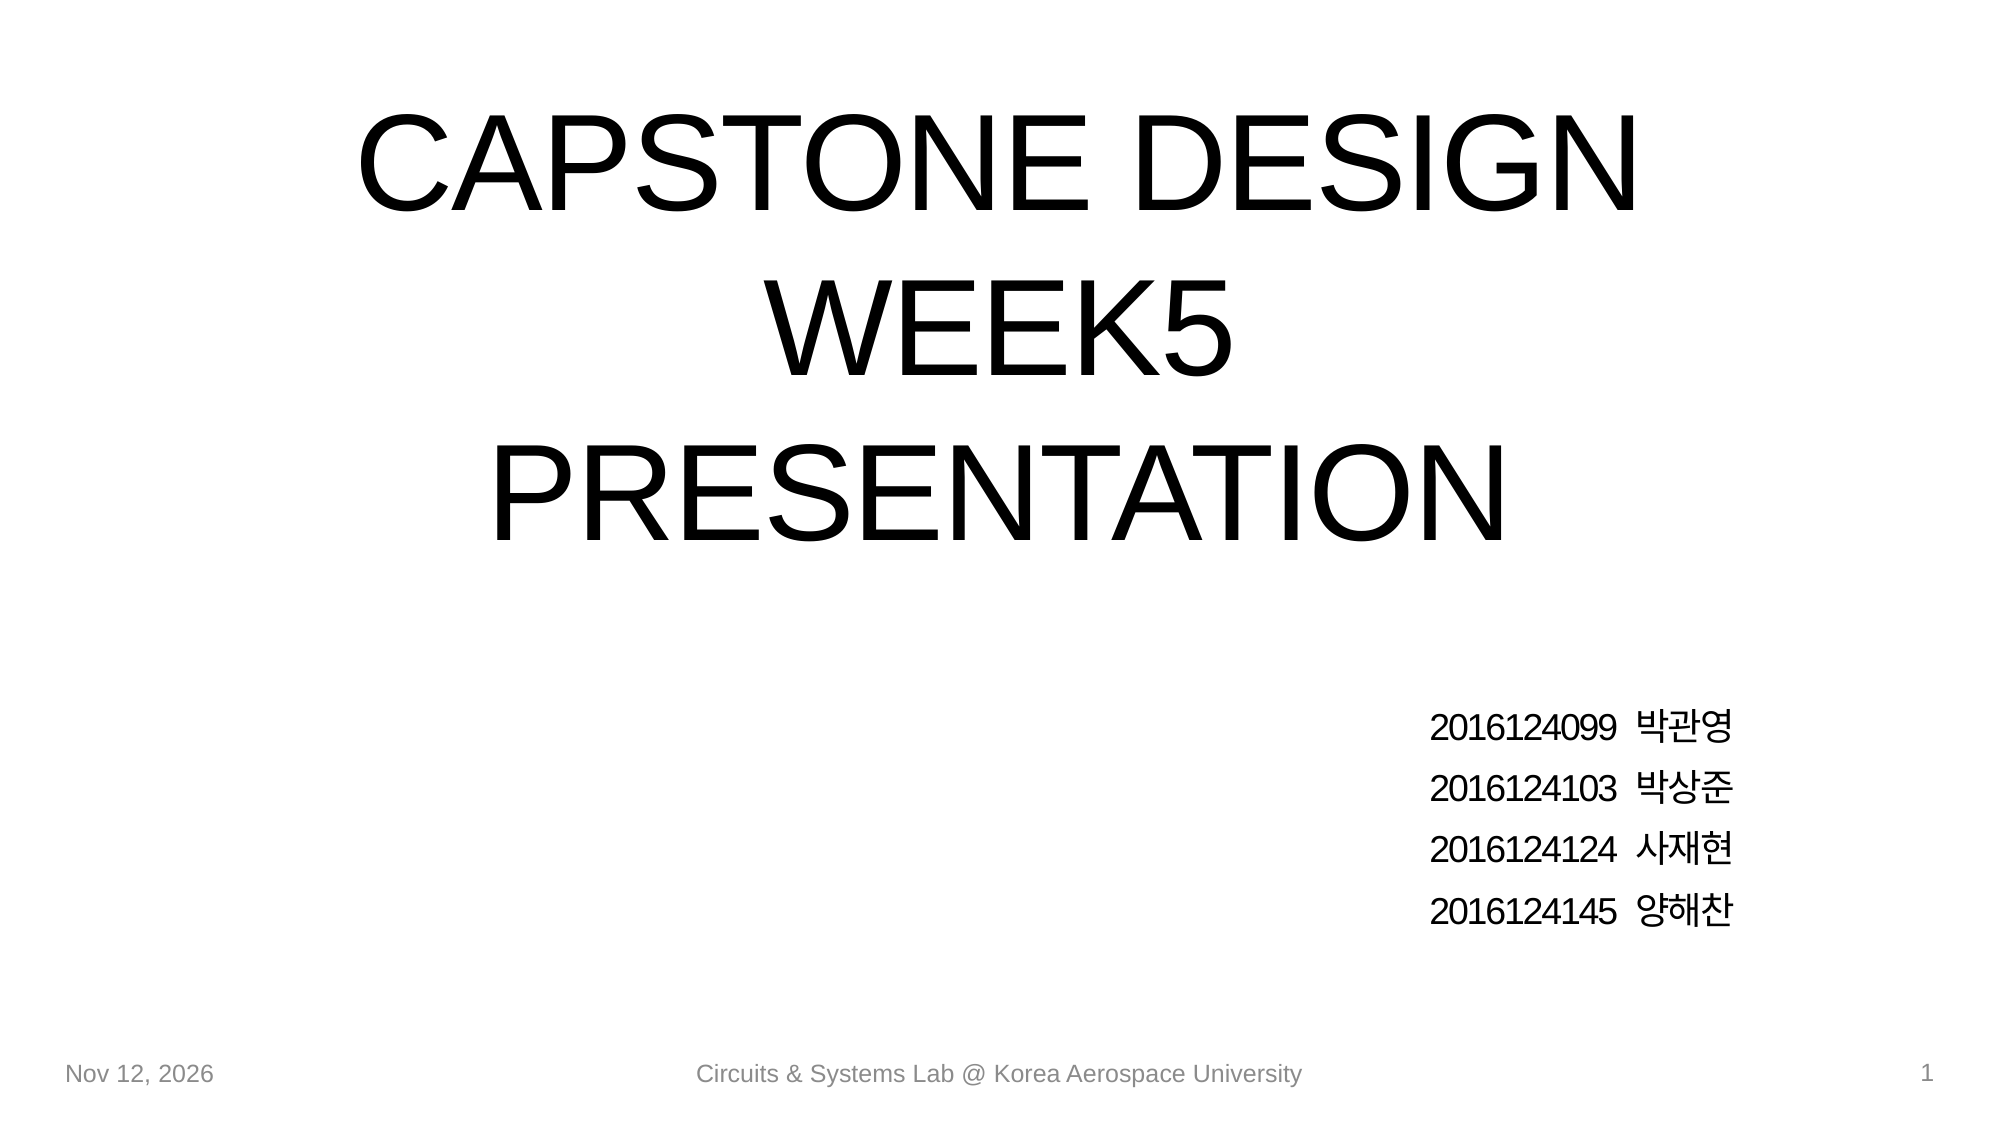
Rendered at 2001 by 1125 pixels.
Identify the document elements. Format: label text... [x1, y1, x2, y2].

subtitle 2016124099 박관영 2016124103 박상준 2016124124 사재현 2016124145 양해찬 [249, 590, 1750, 984]
footer Circuits & Systems Lab @ Korea Aerospace University [662, 1042, 1338, 1103]
title Capstone Design Week5 Presentation [249, 69, 1750, 576]
slide_number 29-Sep-20 [50, 1042, 500, 1103]
slide_number 1 [1493, 1041, 1950, 1102]
